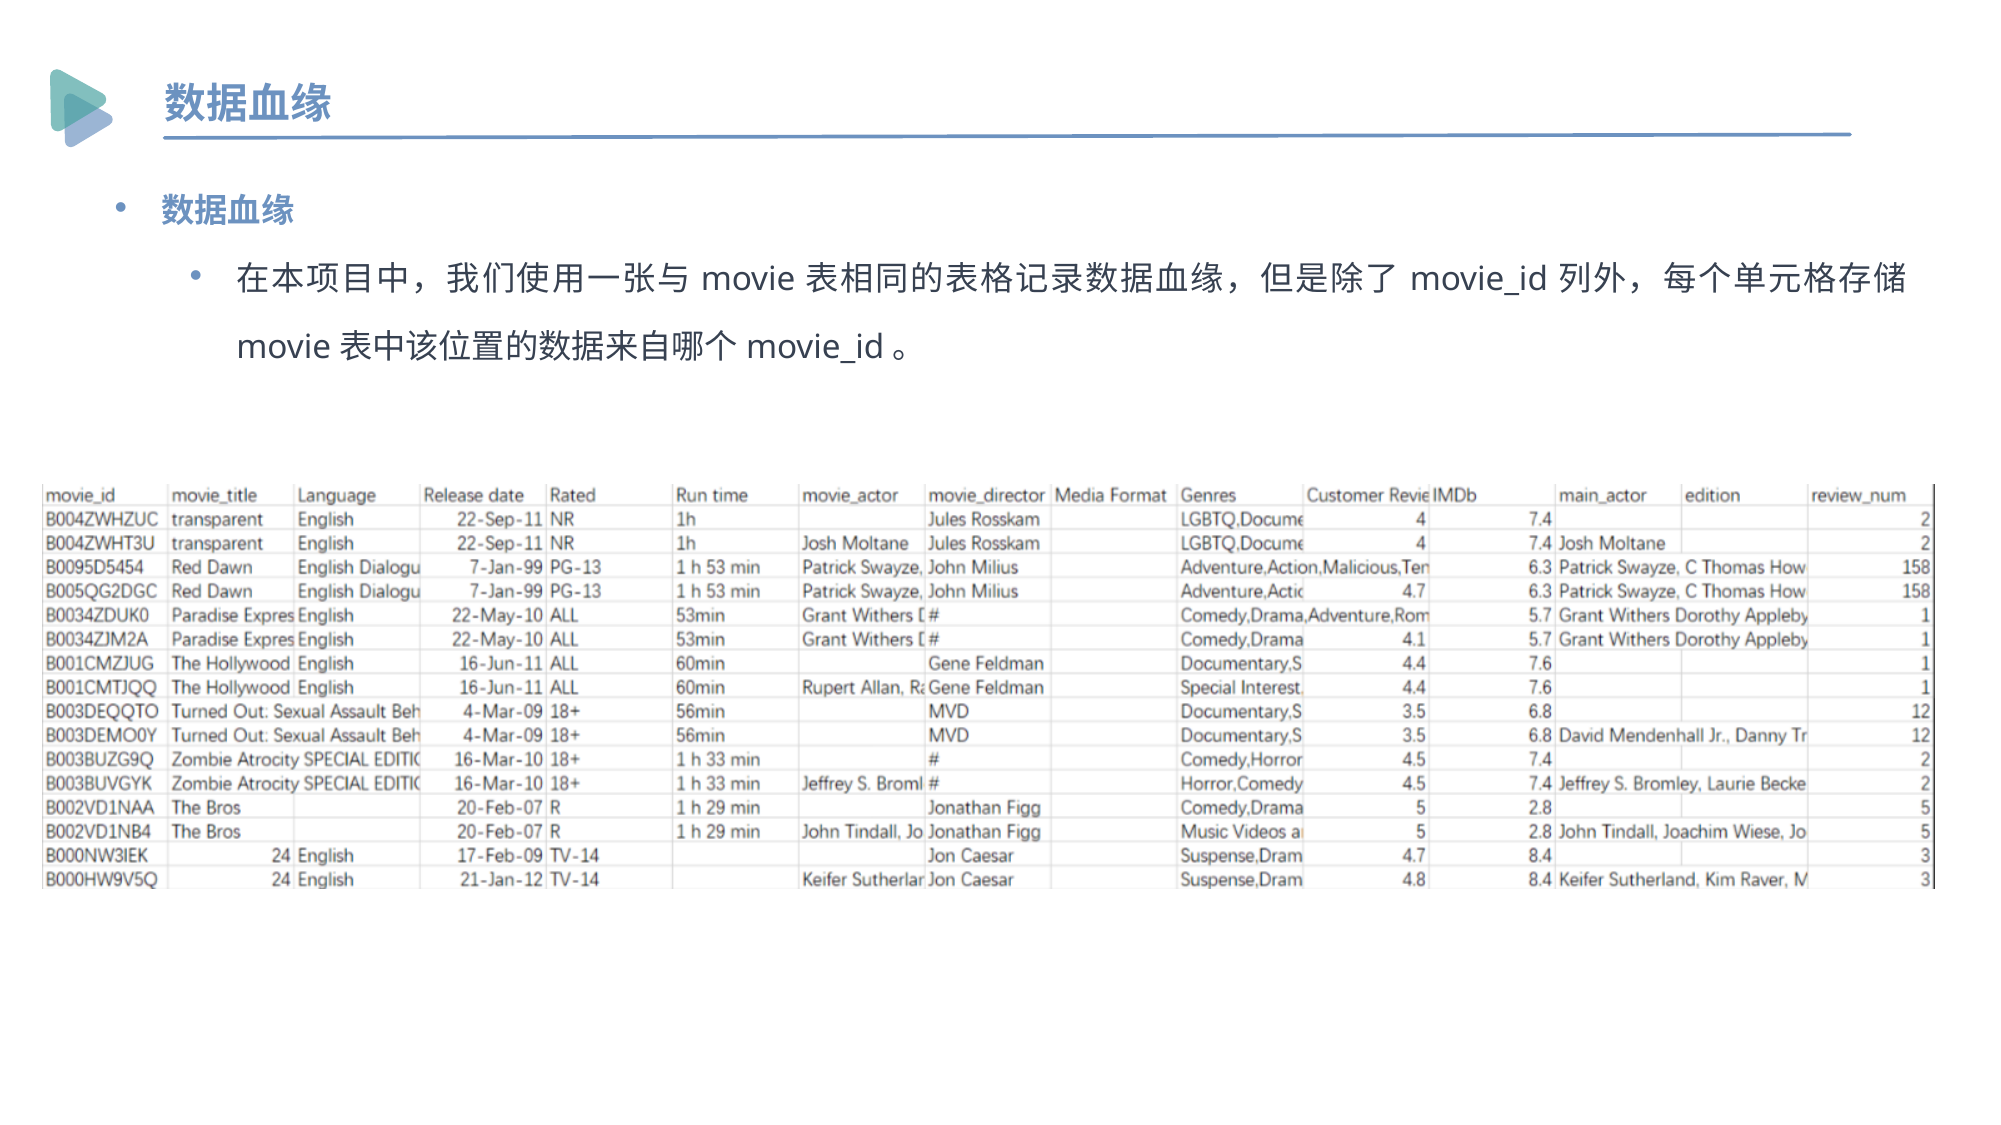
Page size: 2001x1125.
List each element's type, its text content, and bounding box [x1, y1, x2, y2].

text_box 数据血缘 在本项目中，我们使用一张与movie表相同的表格记录数据血缘，但是除了movie_id列外，每个单元格存储movie表中该位置的数据来自哪个movie_id。 [24, 154, 1930, 441]
text_box 数据血缘 [150, 69, 1035, 134]
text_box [164, 134, 1850, 138]
picture [42, 484, 1935, 889]
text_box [35, 65, 111, 137]
